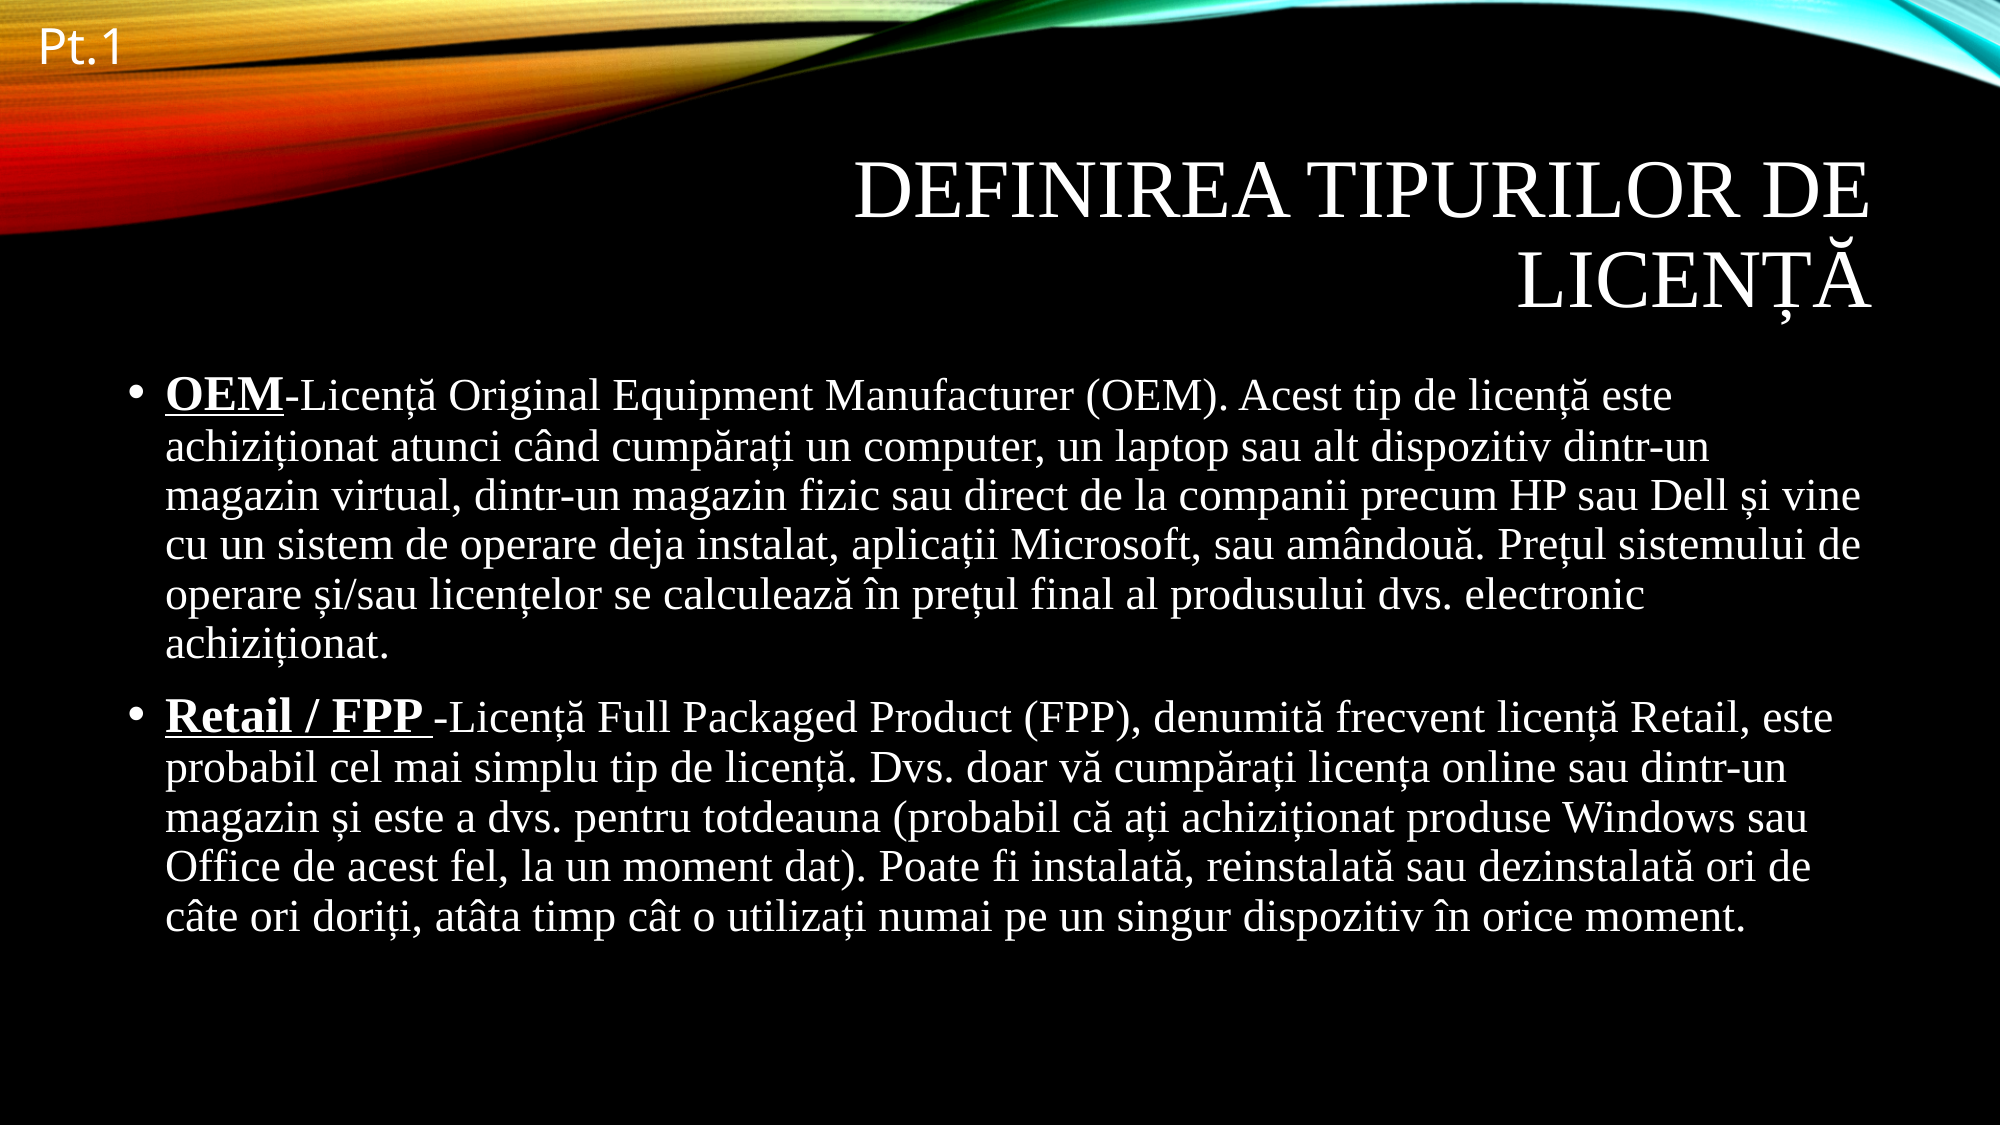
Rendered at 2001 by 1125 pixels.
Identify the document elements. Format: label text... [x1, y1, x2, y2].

list OEM-Licență Original Equipment Manufacturer (OEM). Acest tip de licență este achiziționat atunci când cumpărați un computer, un laptop sau alt dispozitiv dintr-un magazin virtual, dintr-un magazin fizic sau direct de la companii precum HP sau Dell și vine cu un sistem de operare deja instalat, aplicații Microsoft, sau amândouă. Prețul sistemului de operare și/sau licențelor se calculează în prețul final al produsului dvs. electronic achiziționat. Retail / FPP -Licență Full Packaged Product (FPP), denumită frecvent licență Retail, este probabil cel mai simplu tip de licență. Dvs. doar vă cumpărați licența online sau dintr-un magazin și este a dvs. pentru totdeauna (probabil că ați achiziționat produse Windows sau Office de acest fel, la un moment dat). Poate fi instalată, reinstalată sau dezinstalată ori de câte ori doriți, atâta timp cât o utilizați numai pe un singur dispozitiv în orice moment. [112, 360, 1888, 1021]
text_box Pt.1 [23, 6, 379, 82]
title Definirea tipurilor de licență [473, 133, 1888, 338]
picture [0, 0, 2000, 237]
